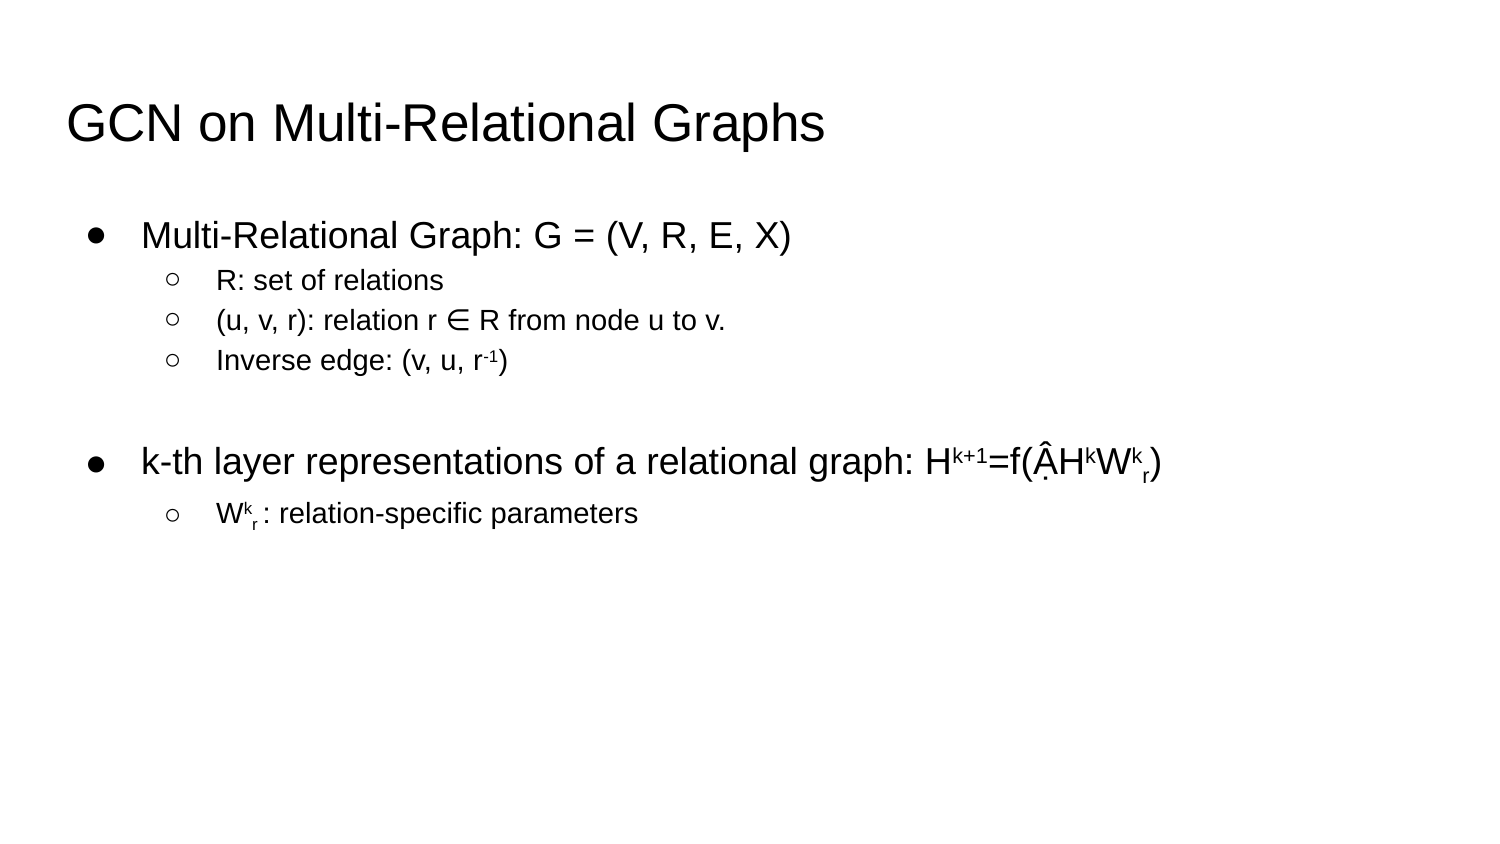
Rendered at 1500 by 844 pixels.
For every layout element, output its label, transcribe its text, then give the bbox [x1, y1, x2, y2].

title GCN on Multi-Relational Graphs [51, 72, 1449, 167]
list Multi-Relational Graph: G = (V, R, E, X) R: set of relations (u, v, r): relation r ∈ R from node u to v. Inverse edge: (v, u, r-1) k-th layer representations of a relational graph: Hk+1=f(ẬHkWkr) Wkr : relation-specific parameters [51, 189, 1449, 750]
